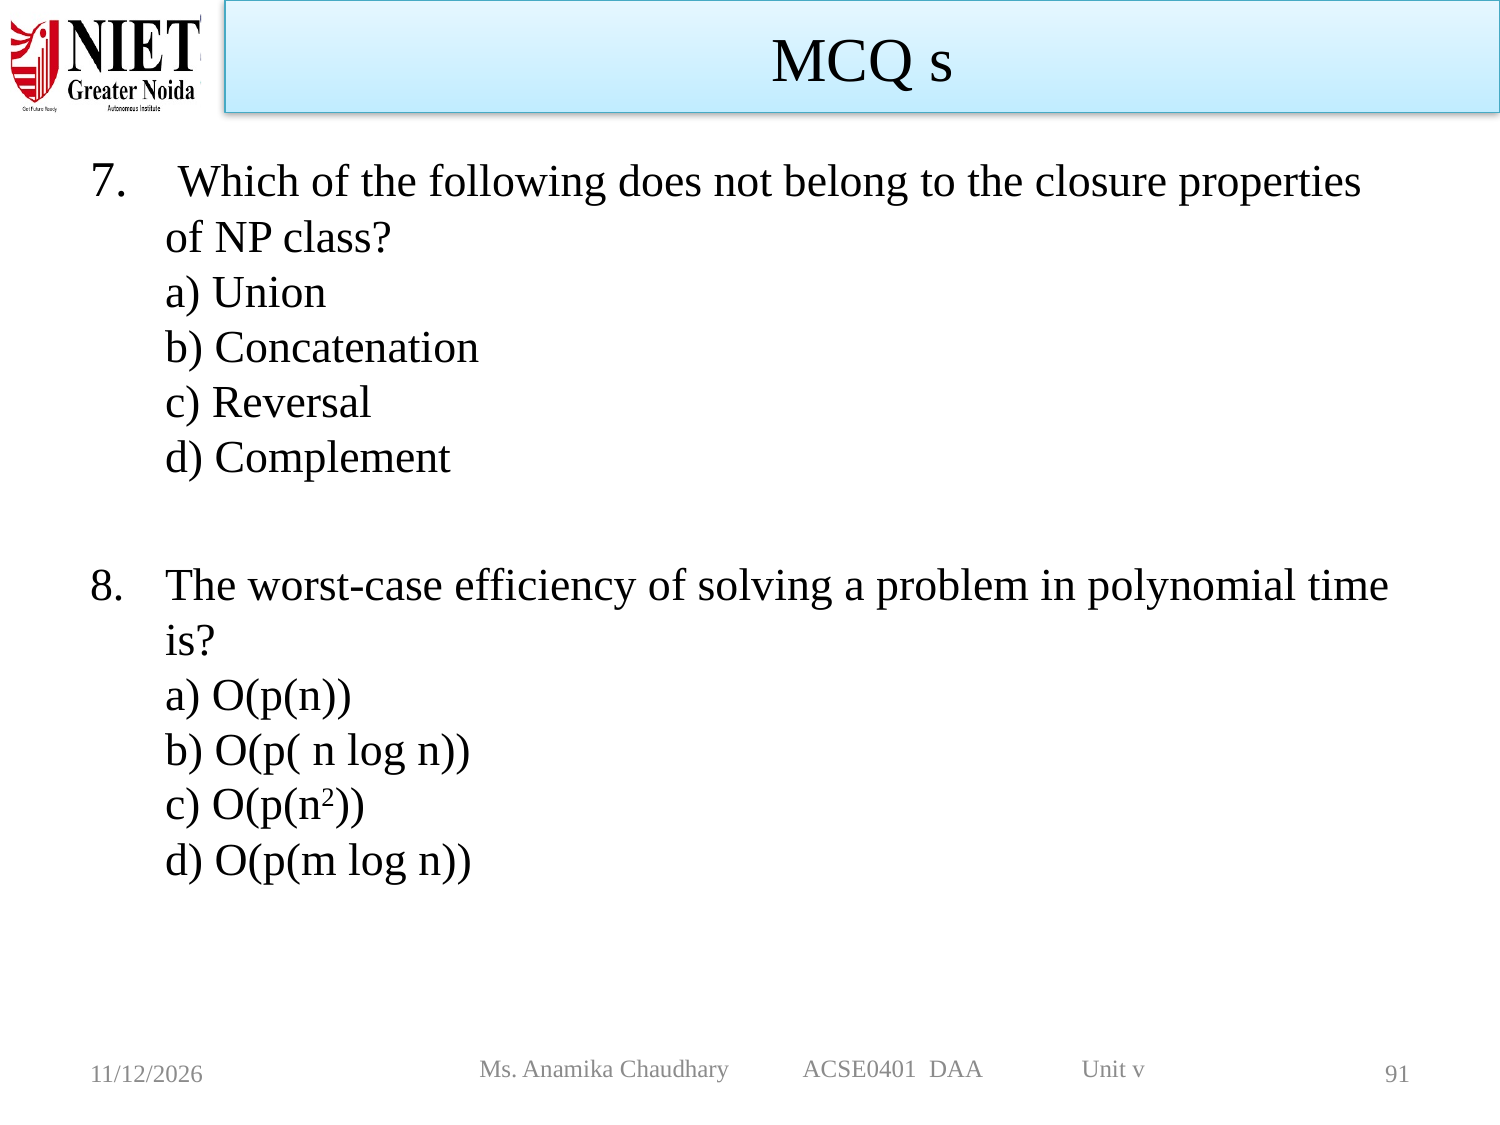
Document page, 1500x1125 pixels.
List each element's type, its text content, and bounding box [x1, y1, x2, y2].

footer Ms. Anamika Chaudhary ACSE0401 DAA Unit v [412, 1037, 1213, 1098]
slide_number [75, 1042, 425, 1103]
text_box MCQ s [238, 0, 1500, 113]
picture [0, 0, 238, 135]
list Which of the following does not belong to the closure properties of NP class? a) Union b) Concatenation c) Reversal d) Complement The worst-case efficiency of solving a problem in polynomial time is? a) O(p(n)) b) O(p( n log n)) c) O(p(n2)) d) O(p(m log n)) [75, 139, 1425, 988]
slide_number 91 [1074, 1042, 1425, 1103]
